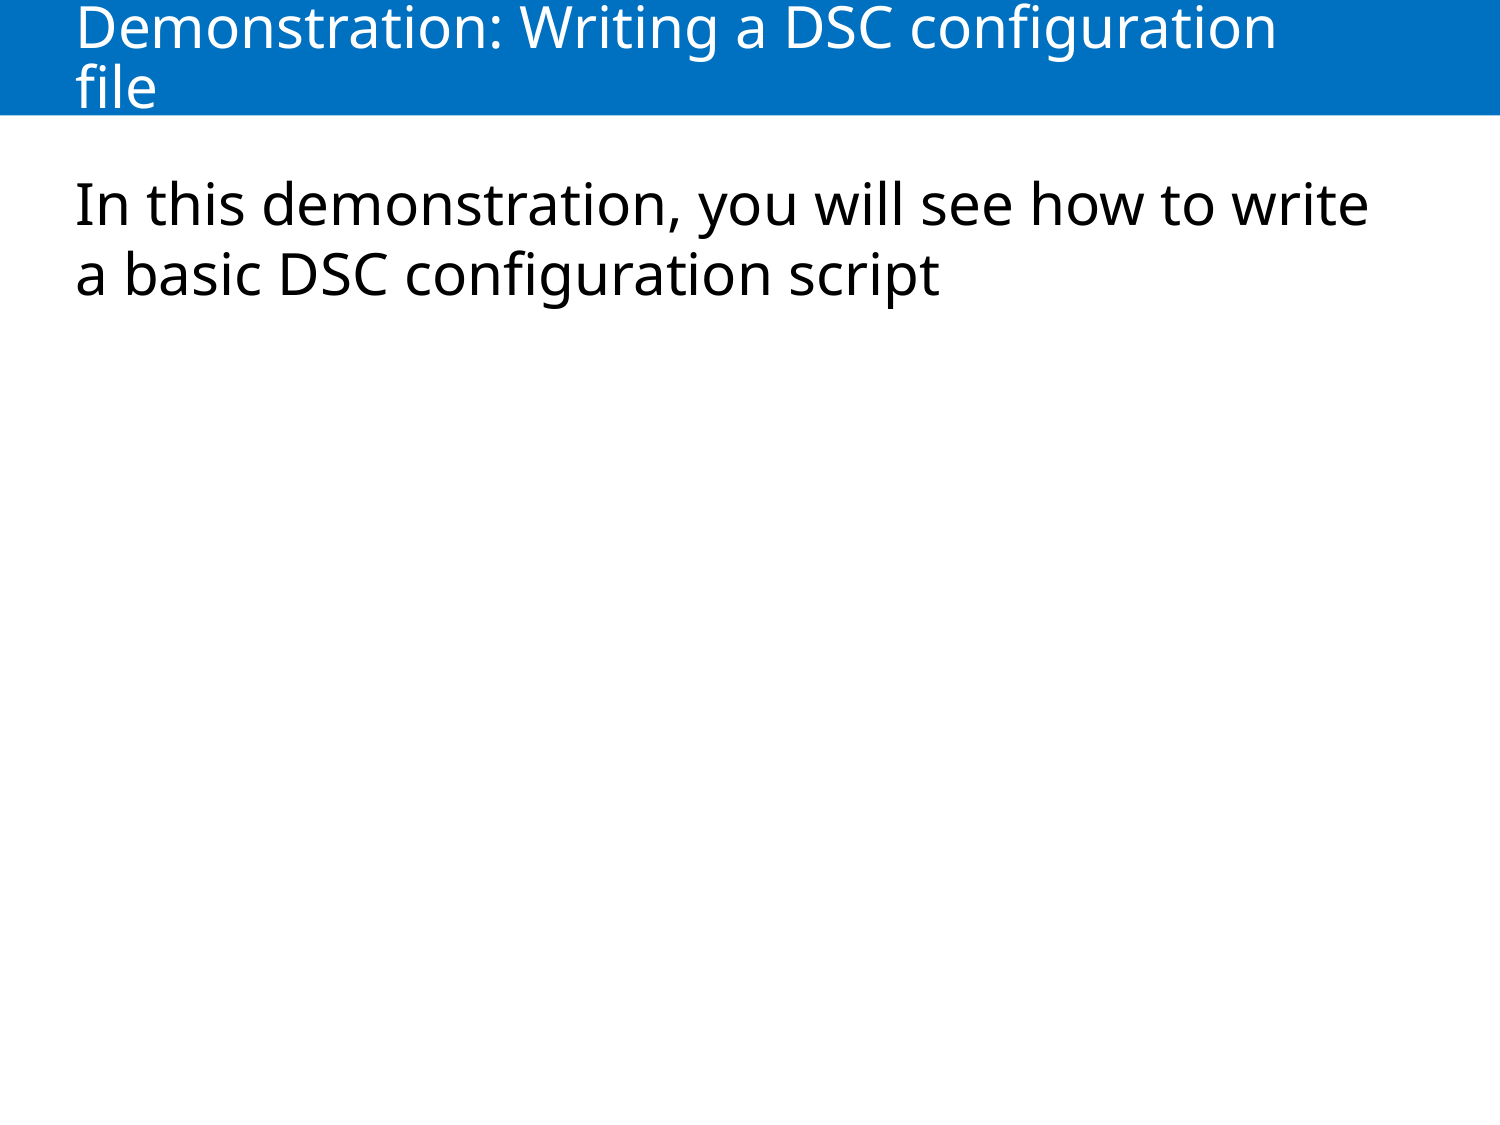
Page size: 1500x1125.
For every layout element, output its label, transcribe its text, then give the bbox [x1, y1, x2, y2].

text_box In this demonstration, you will see how to write a basic DSC configuration script [75, 167, 1408, 1012]
title Demonstration: Writing a DSC configuration file [75, 0, 1351, 122]
